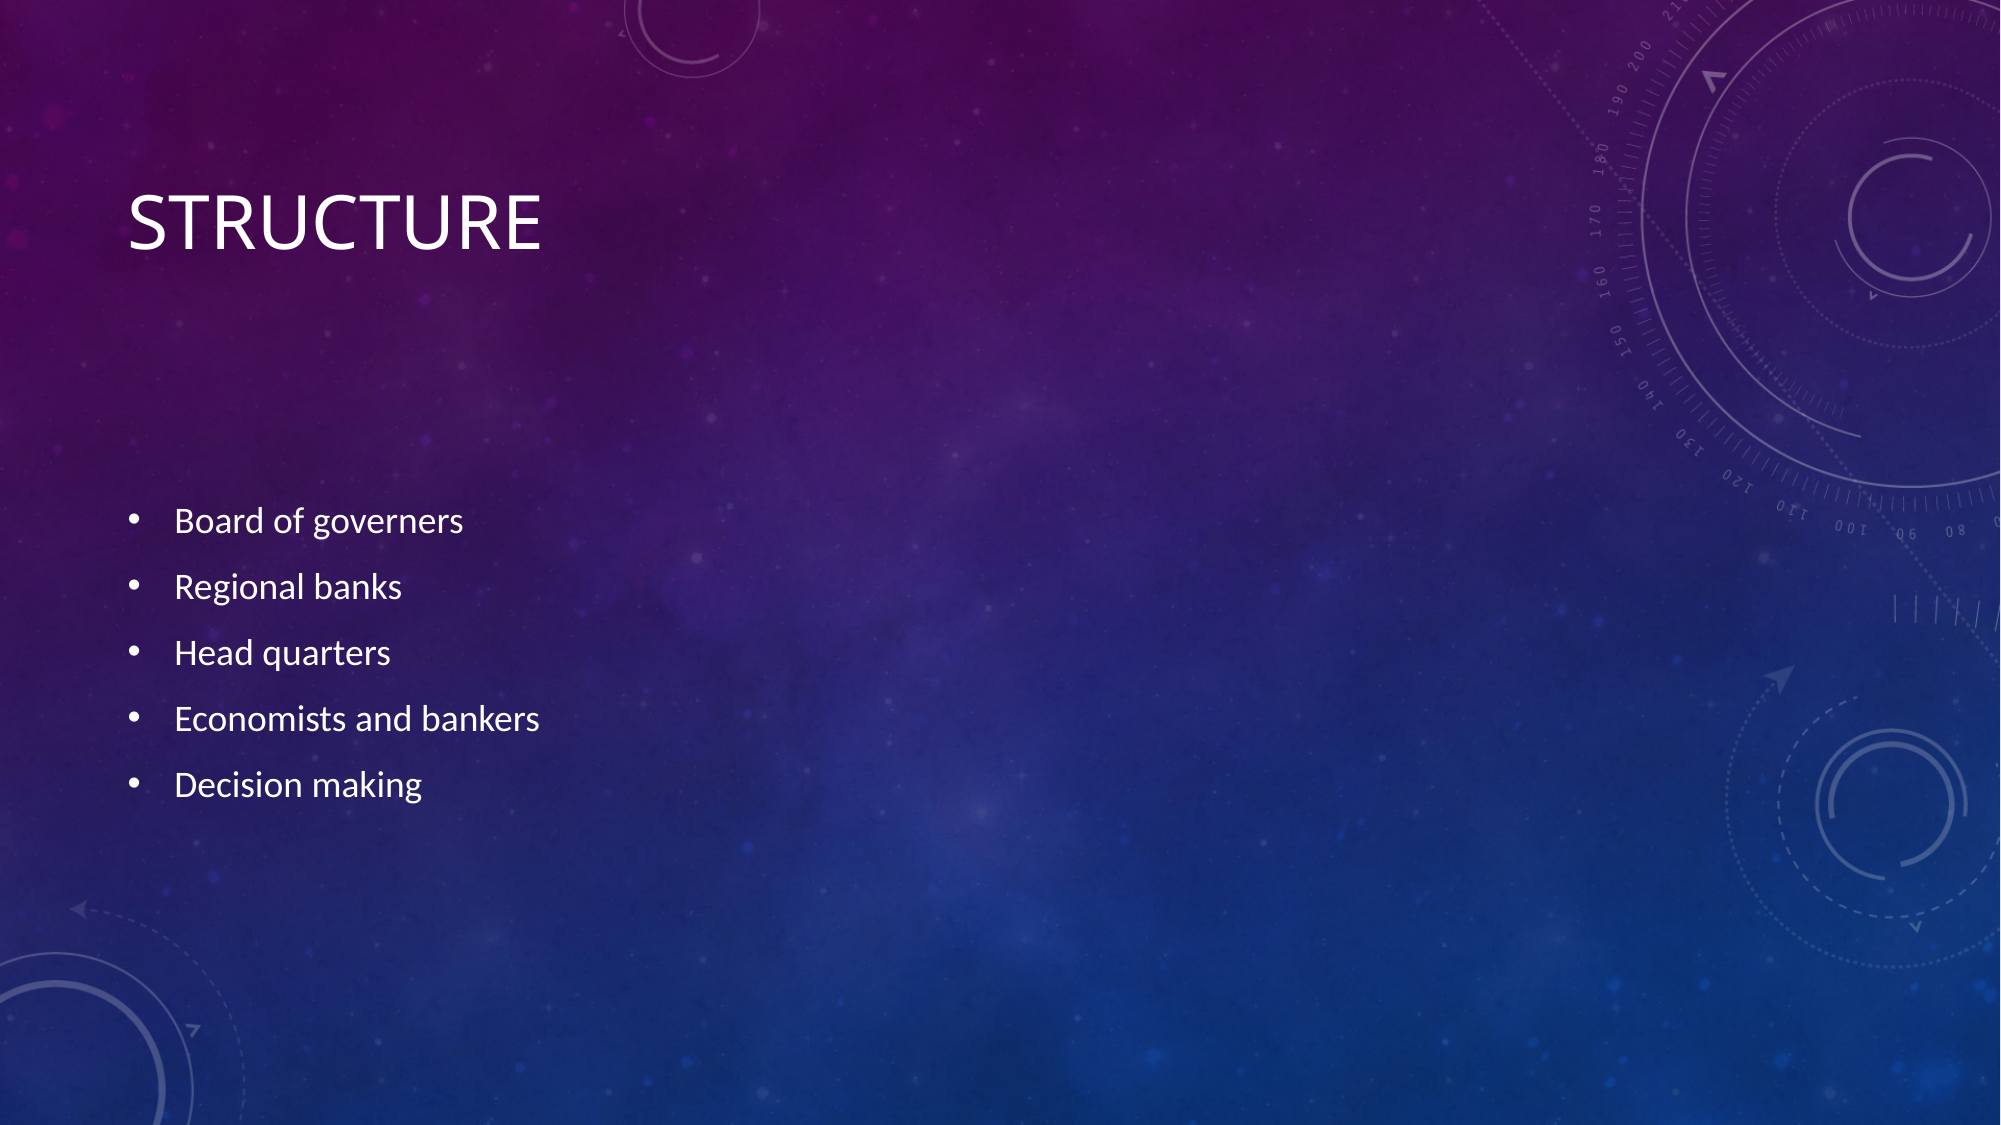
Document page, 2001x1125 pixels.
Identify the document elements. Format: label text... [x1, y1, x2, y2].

title structure [112, 99, 1775, 339]
list Board of governers Regional banks Head quarters Economists and bankers Decision making [112, 351, 1775, 950]
picture [0, 0, 2001, 1125]
